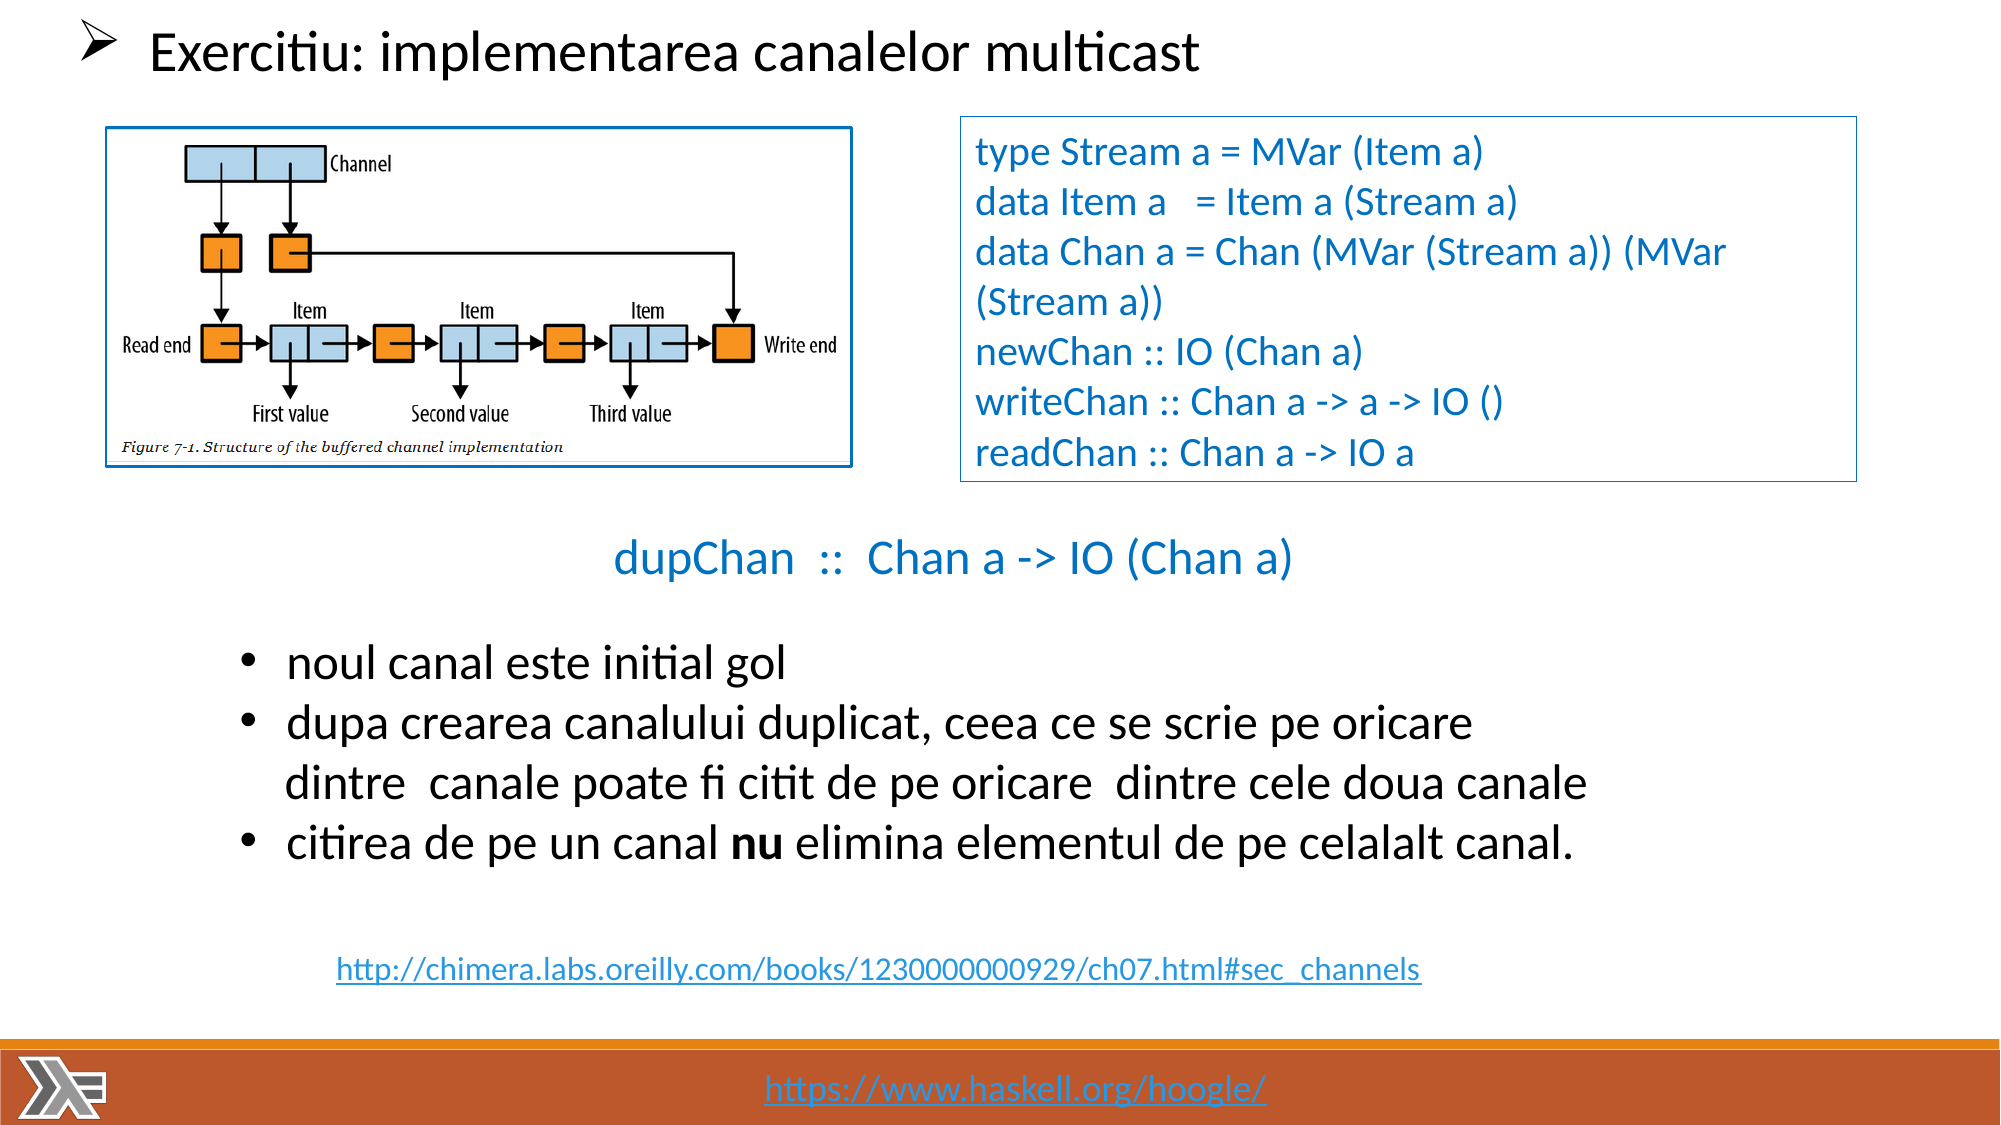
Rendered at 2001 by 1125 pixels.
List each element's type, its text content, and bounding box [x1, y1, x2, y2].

text_box http://chimera.labs.oreilly.com/books/1230000000929/ch07.html#sec_channels [321, 939, 1646, 995]
text_box type Stream a = MVar (Item a) data Item a = Item a (Stream a) data Chan a = Chan (MVar (Stream a)) (MVar (Stream a)) newChan :: IO (Chan a) writeChan :: Chan a -> a -> IO () readChan :: Chan a -> IO a [960, 116, 1857, 482]
text_box Exercitiu: implementarea canalelor multicast [61, 5, 1217, 91]
picture [106, 128, 851, 466]
text_box [68, 461, 766, 528]
text_box dupChan :: Chan a -> IO (Chan a) noul canal este initial gol dupa crearea canalului duplicat, ceea ce se scrie pe oricare dintre canale poate fi citit de pe oricare dintre cele doua canale citirea de pe un canal nu elimina elementul de pe celalalt canal. [224, 517, 1825, 922]
picture [6, 1032, 117, 1125]
